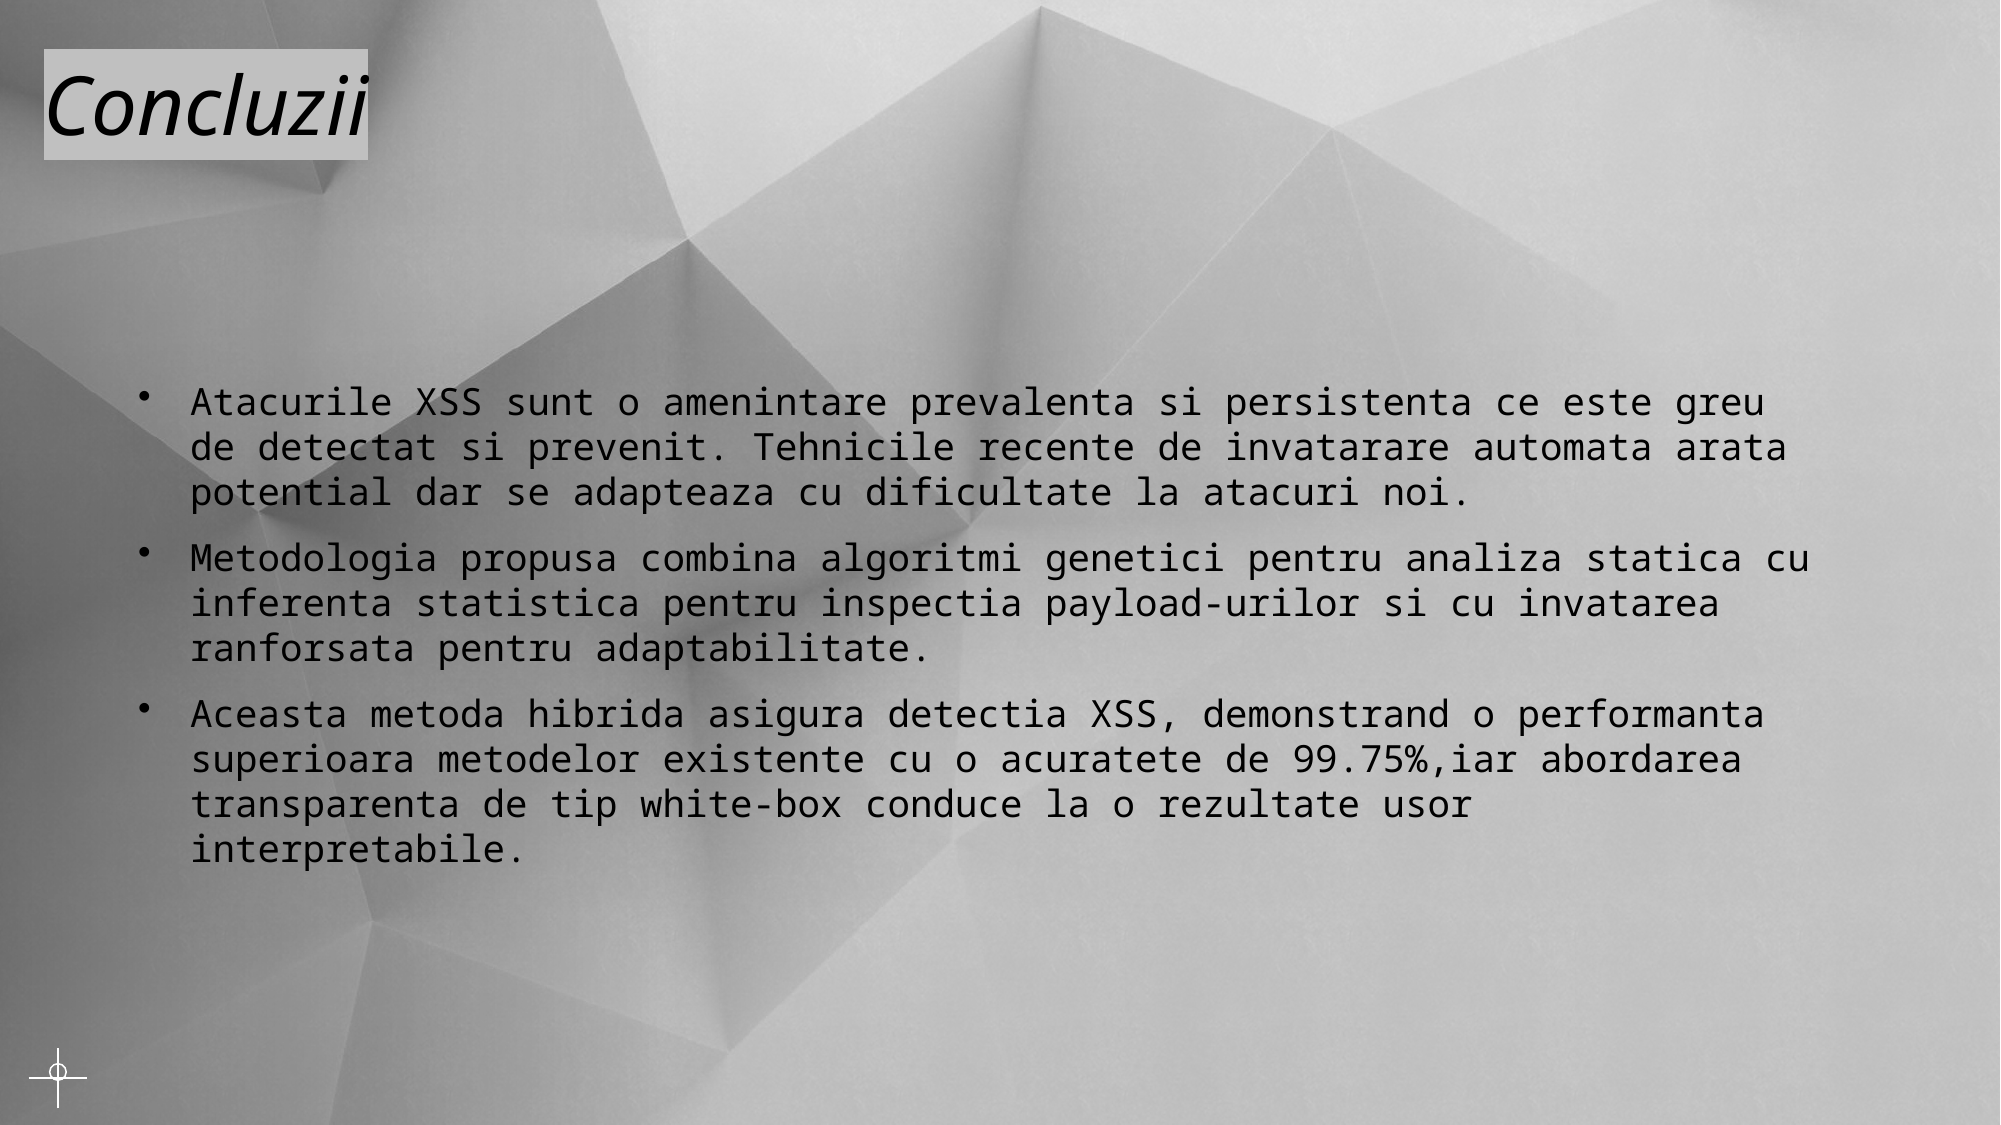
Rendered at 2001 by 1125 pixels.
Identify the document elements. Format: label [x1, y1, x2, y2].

text_box [28, 1047, 88, 1109]
picture [0, 0, 2000, 1125]
